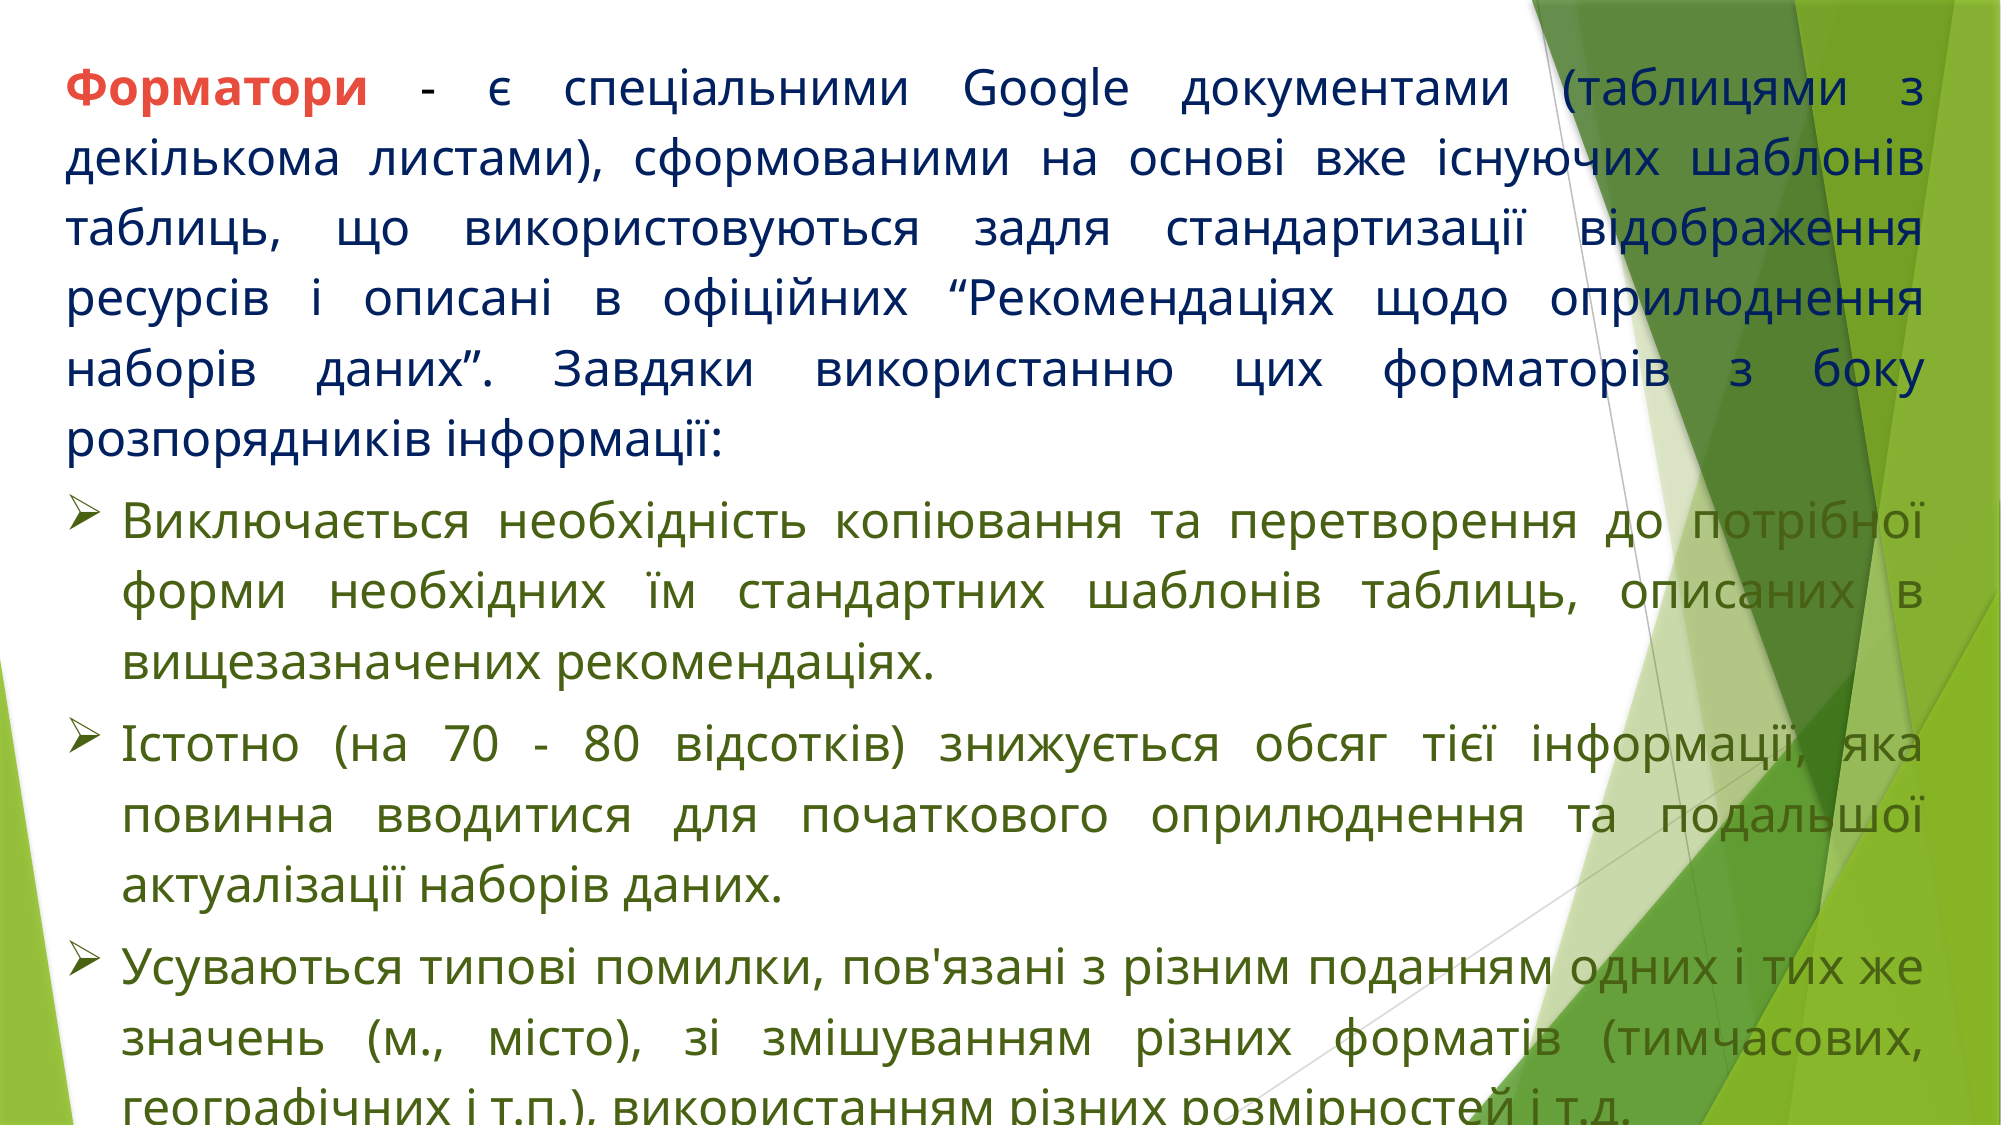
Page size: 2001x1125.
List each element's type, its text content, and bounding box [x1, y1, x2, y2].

text_box Форматори - є спеціальними Google документами (таблицями з декількома листами), сформованими на основі вже існуючих шаблонів таблиць, що використовуються задля стандартизації відображення ресурсів і описані в офіційних “Рекомендаціях щодо оприлюднення наборів даних”. Завдяки використанню цих форматорів з боку розпорядників інформації: Виключається необхідність копіювання та перетворення до потрібної форми необхідних їм стандартних шаблонів таблиць, описаних в вищезазначених рекомендаціях. Істотно (на 70 - 80 відсотків) знижується обсяг тієї інформації, яка повинна вводитися для початкового оприлюднення та подальшої актуалізації наборів даних. Усуваються типові помилки, пов'язані з різним поданням одних і тих же значень (м., місто), зі змішуванням різних форматів (тимчасових, географічних і т.п.), використанням різних розмірностей і т.д. [50, 37, 1941, 1125]
